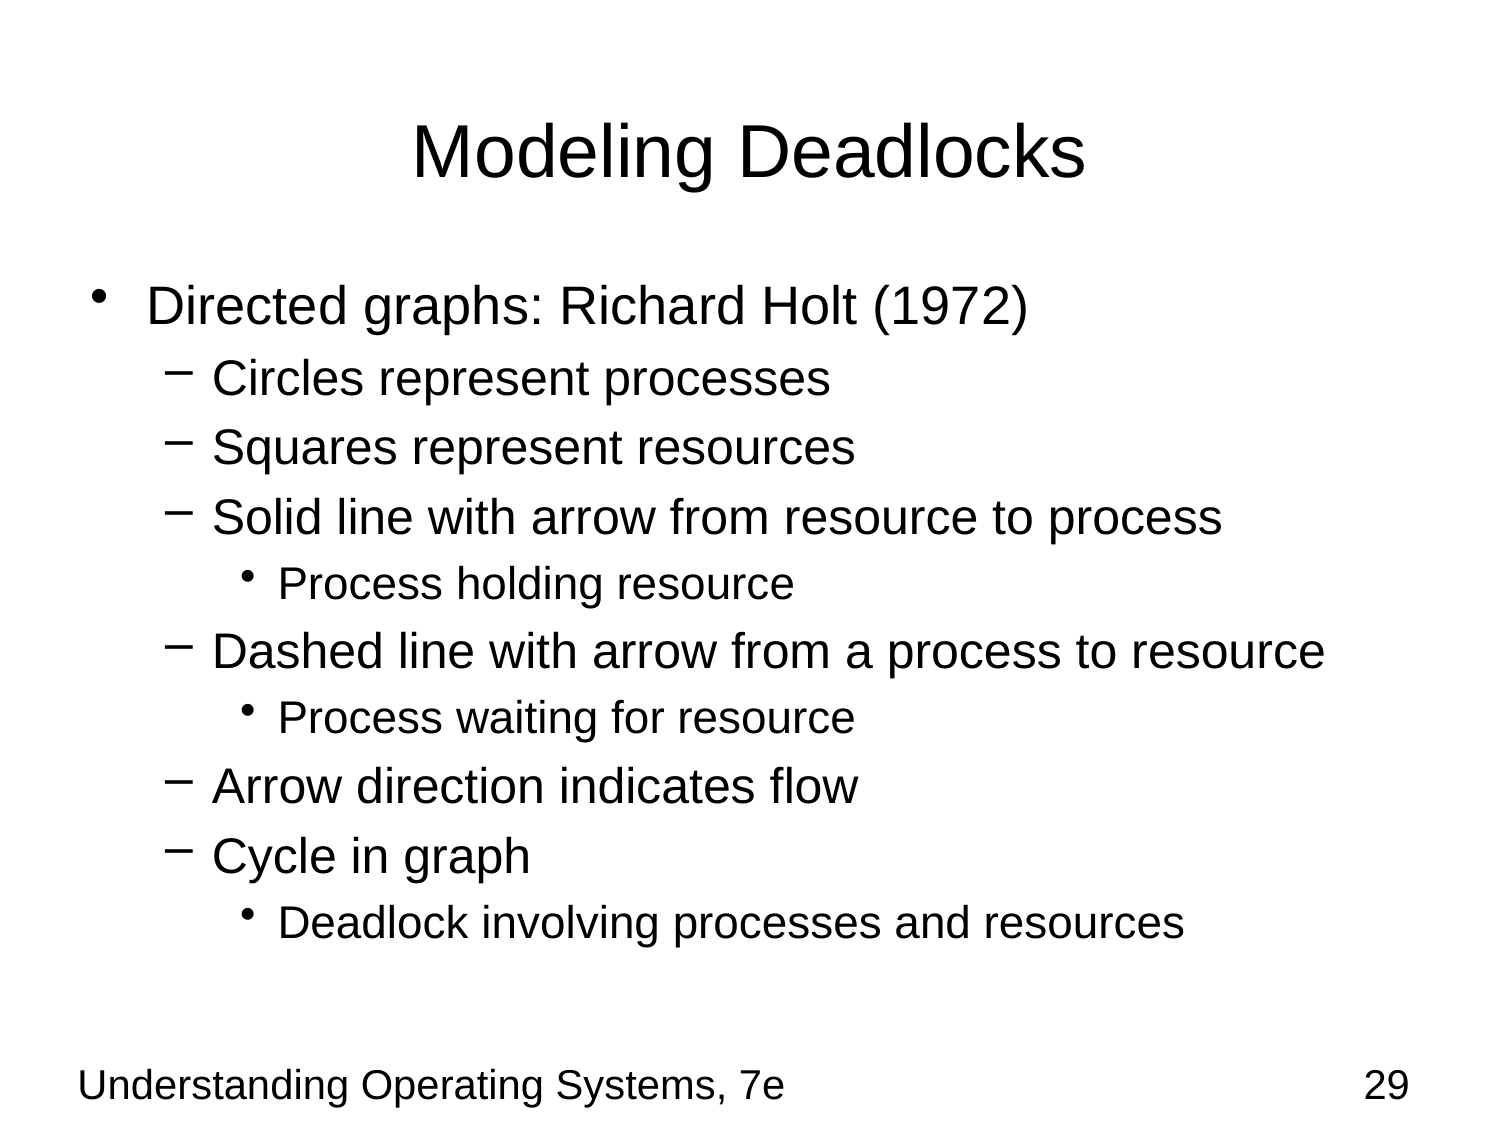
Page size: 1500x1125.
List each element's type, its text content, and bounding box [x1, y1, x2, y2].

slide_number 29 [1074, 1049, 1426, 1097]
footer Understanding Operating Systems, 7e [62, 1049, 1051, 1099]
list Directed graphs: Richard Holt (1972) Circles represent processes Squares represent resources Solid line with arrow from resource to process Process holding resource Dashed line with arrow from a process to resource Process waiting for resource Arrow direction indicates flow Cycle in graph Deadlock involving processes and resources [75, 262, 1425, 1038]
title Modeling Deadlocks [75, 45, 1425, 250]
